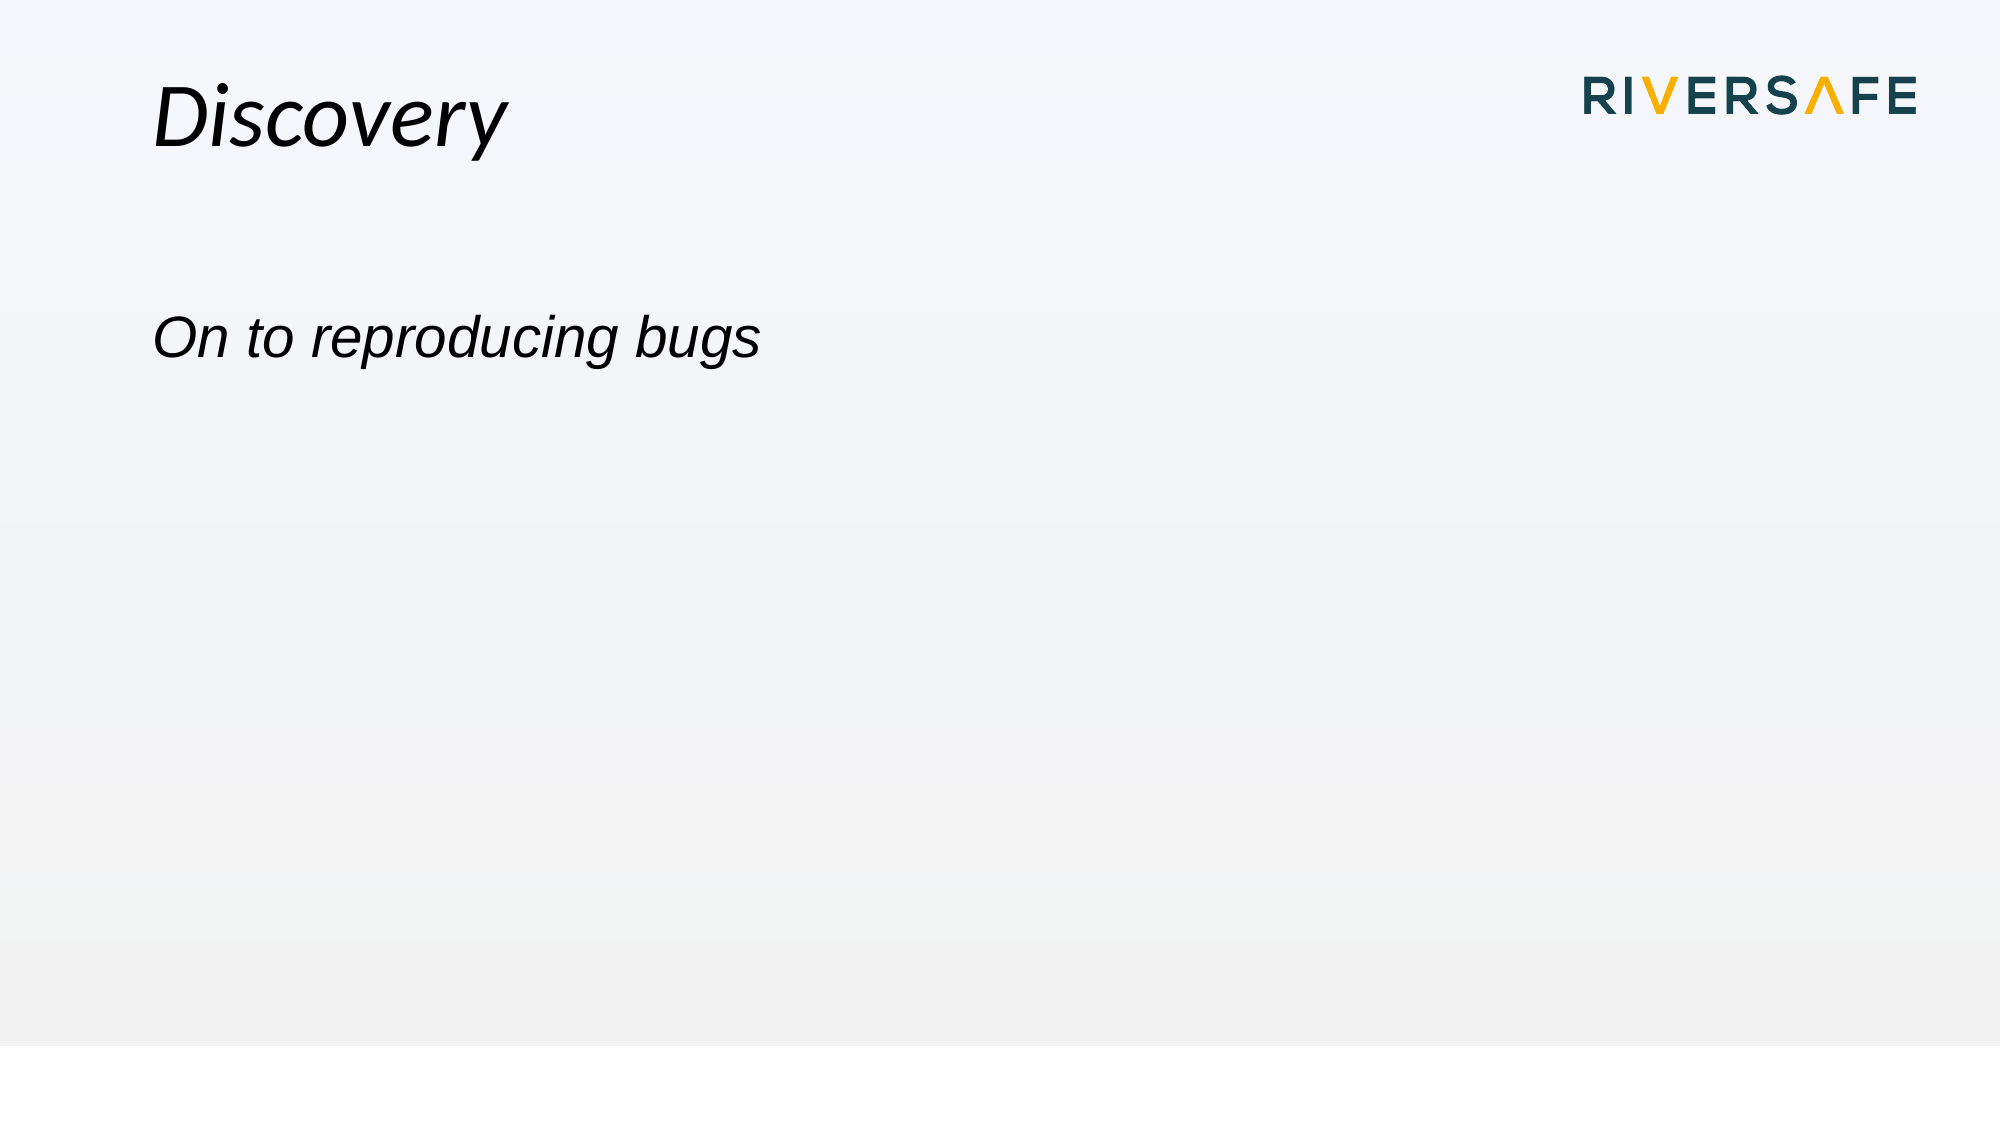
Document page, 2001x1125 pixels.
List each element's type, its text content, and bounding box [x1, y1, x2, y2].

title Discovery [137, 59, 1863, 278]
text_box On to reproducing bugs [137, 299, 1664, 1014]
picture [1863, 75, 1916, 115]
